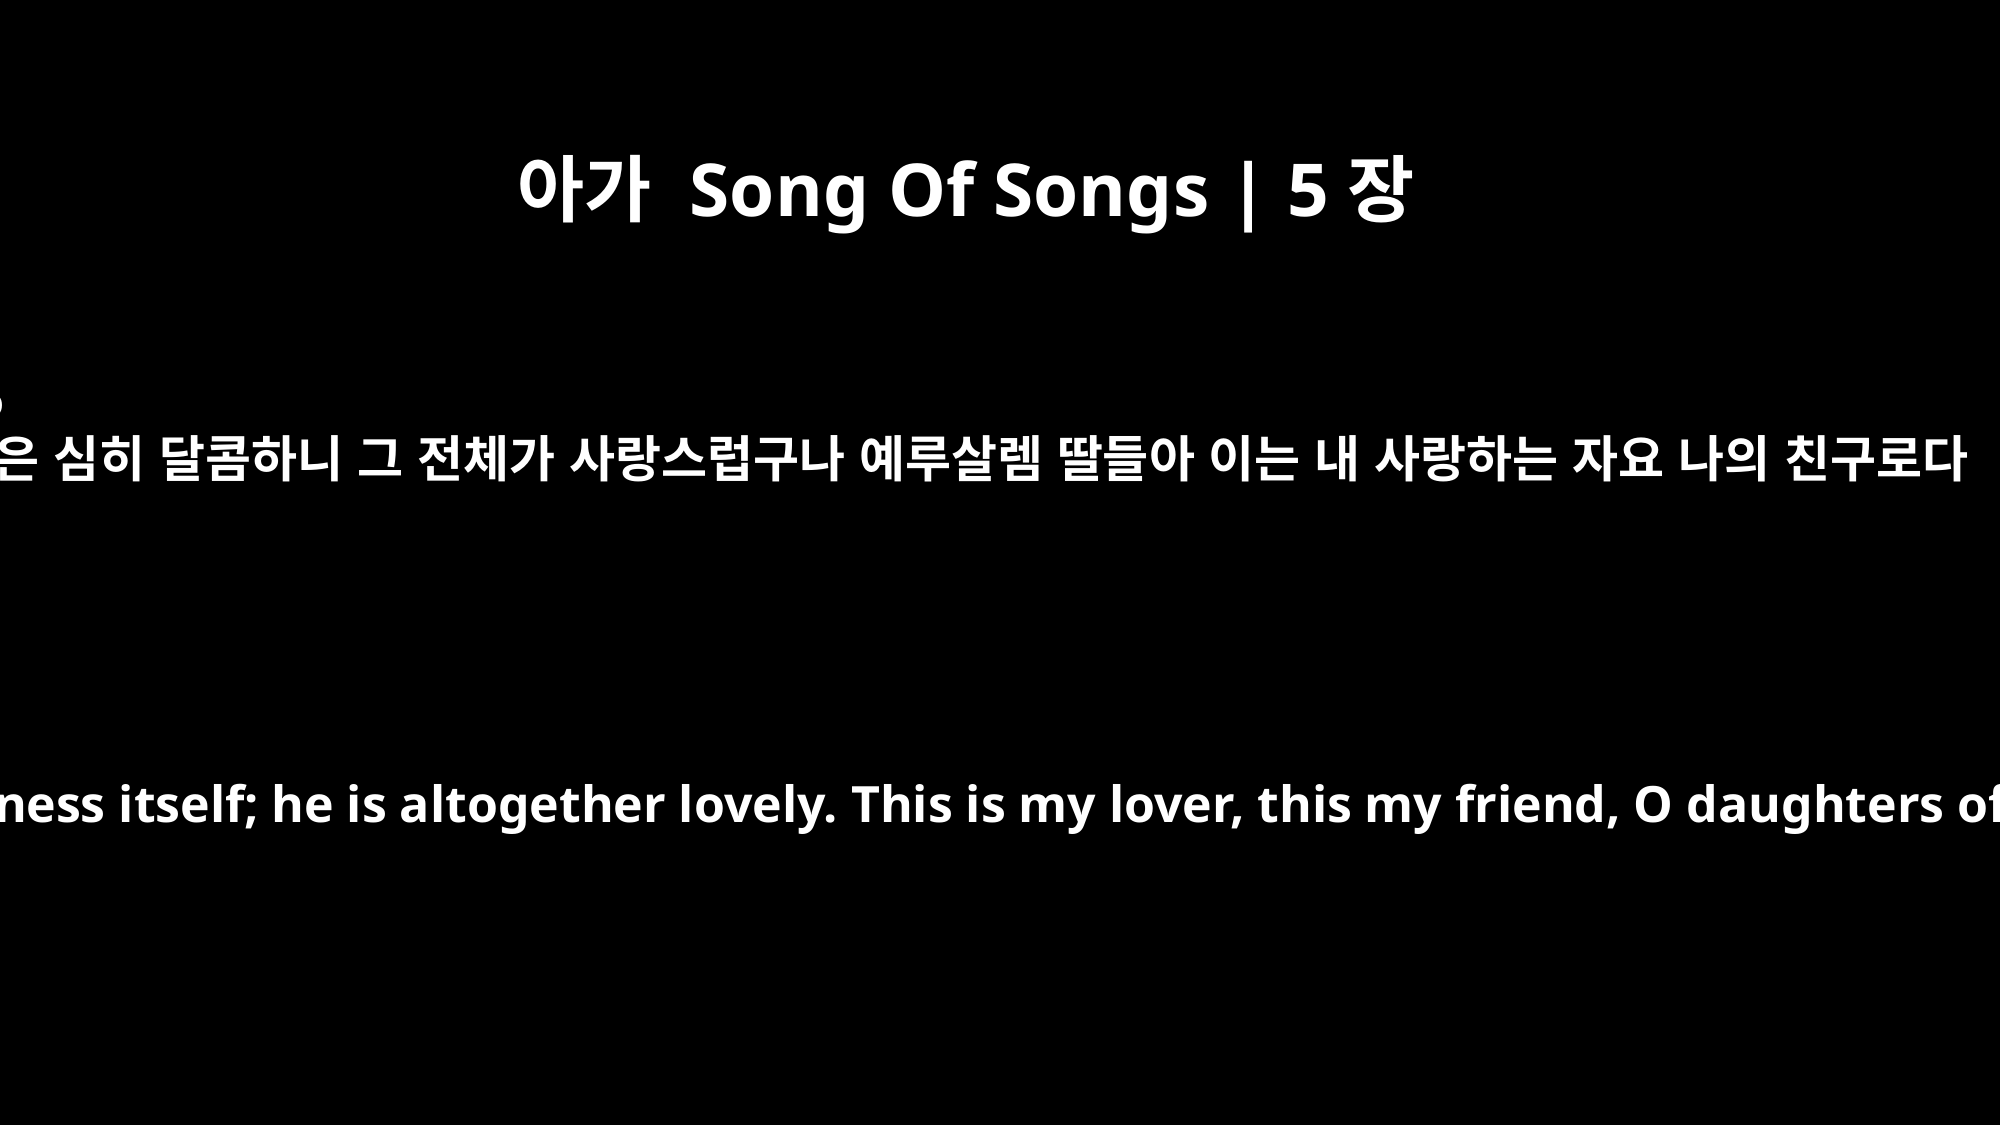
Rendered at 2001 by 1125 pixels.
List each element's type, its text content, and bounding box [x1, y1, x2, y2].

text_box 아가 Song Of Songs | 5장 [502, 136, 1430, 239]
text_box His mouth is sweetness itself; he is altogether lovely. This is my lover, this my friend, O daughters of Jerusalem. [0, 764, 2000, 840]
text_box 16 입은 심히 달콤하니 그 전체가 사랑스럽구나 예루살렘 딸들아 이는 내 사랑하는 자요 나의 친구로다 [0, 359, 1985, 495]
